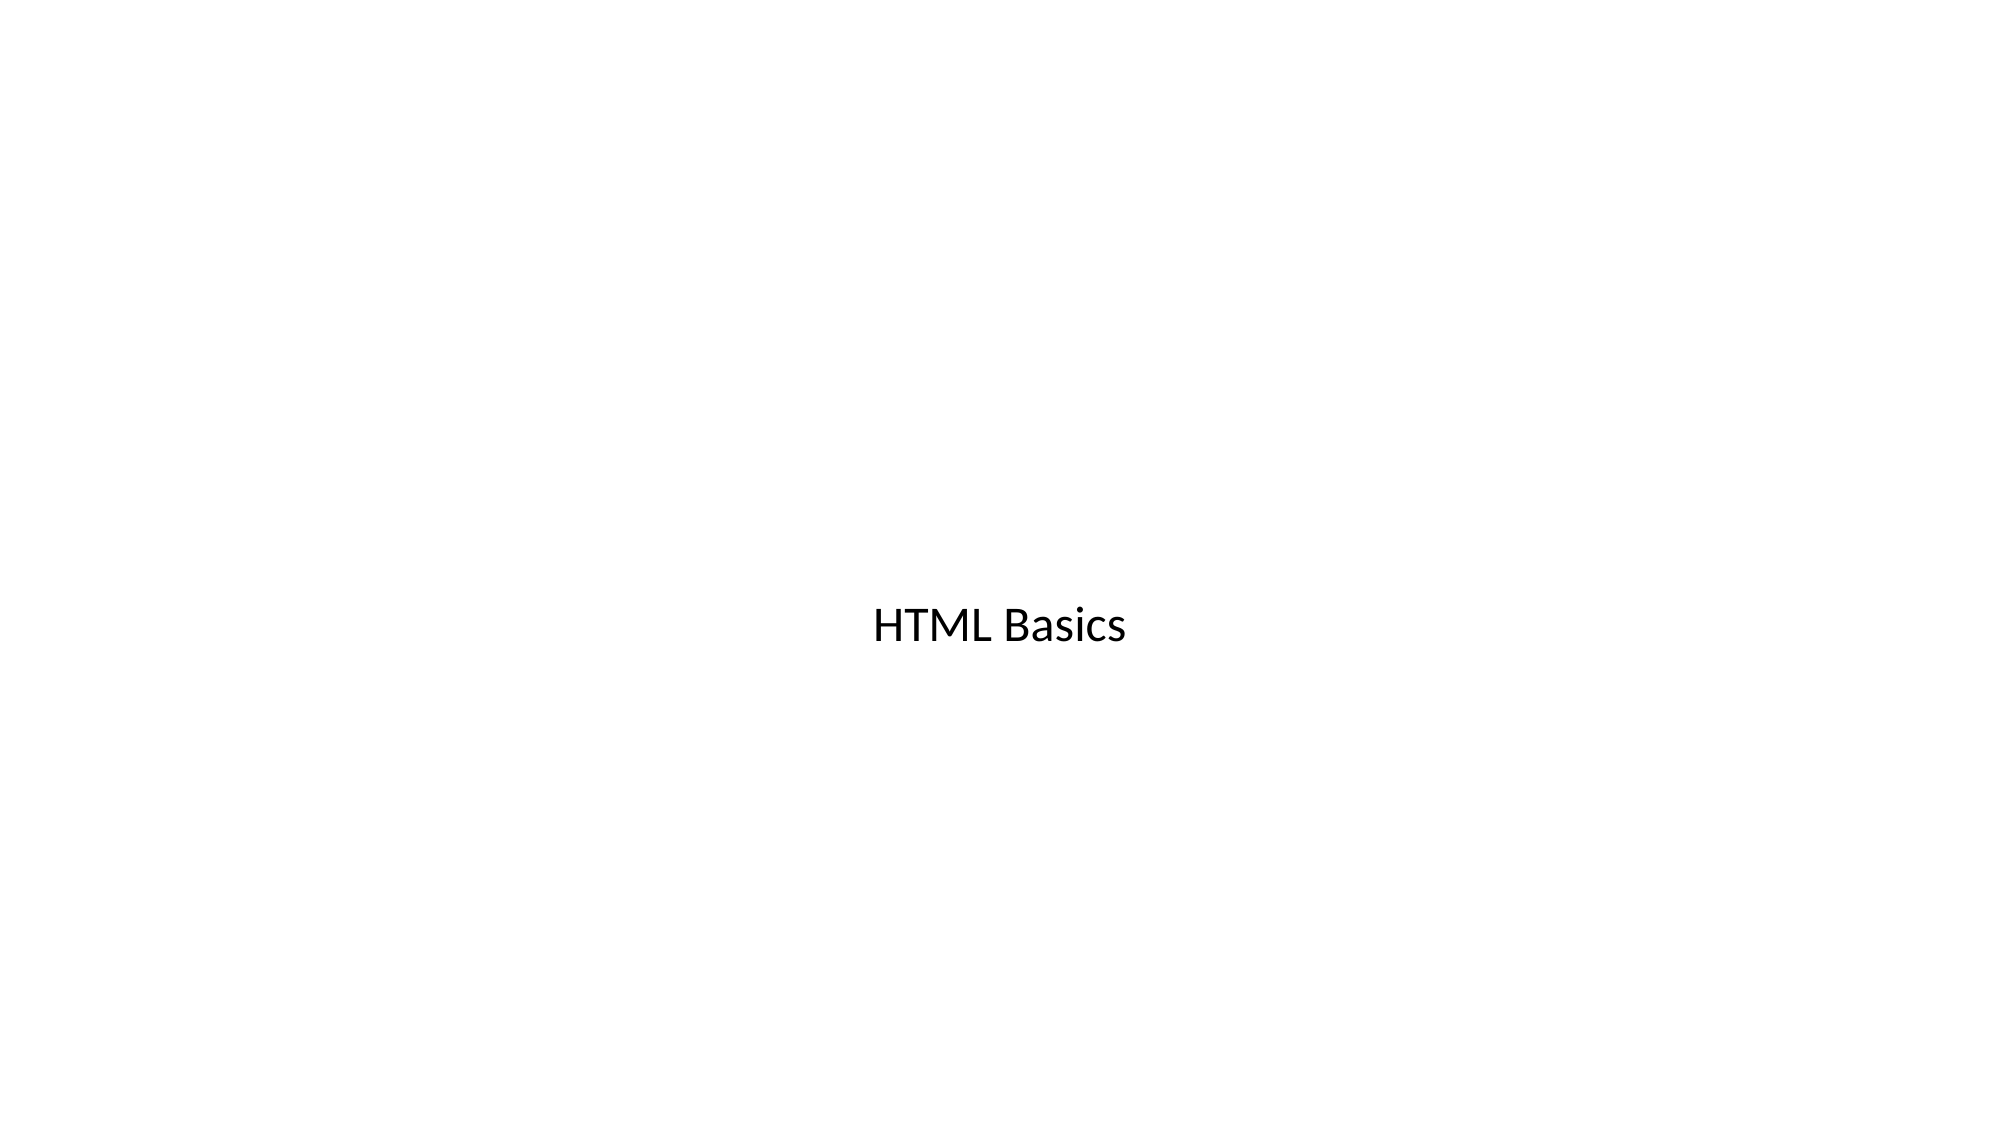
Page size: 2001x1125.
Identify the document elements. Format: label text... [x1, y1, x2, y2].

subtitle HTML Basics [249, 590, 1750, 863]
